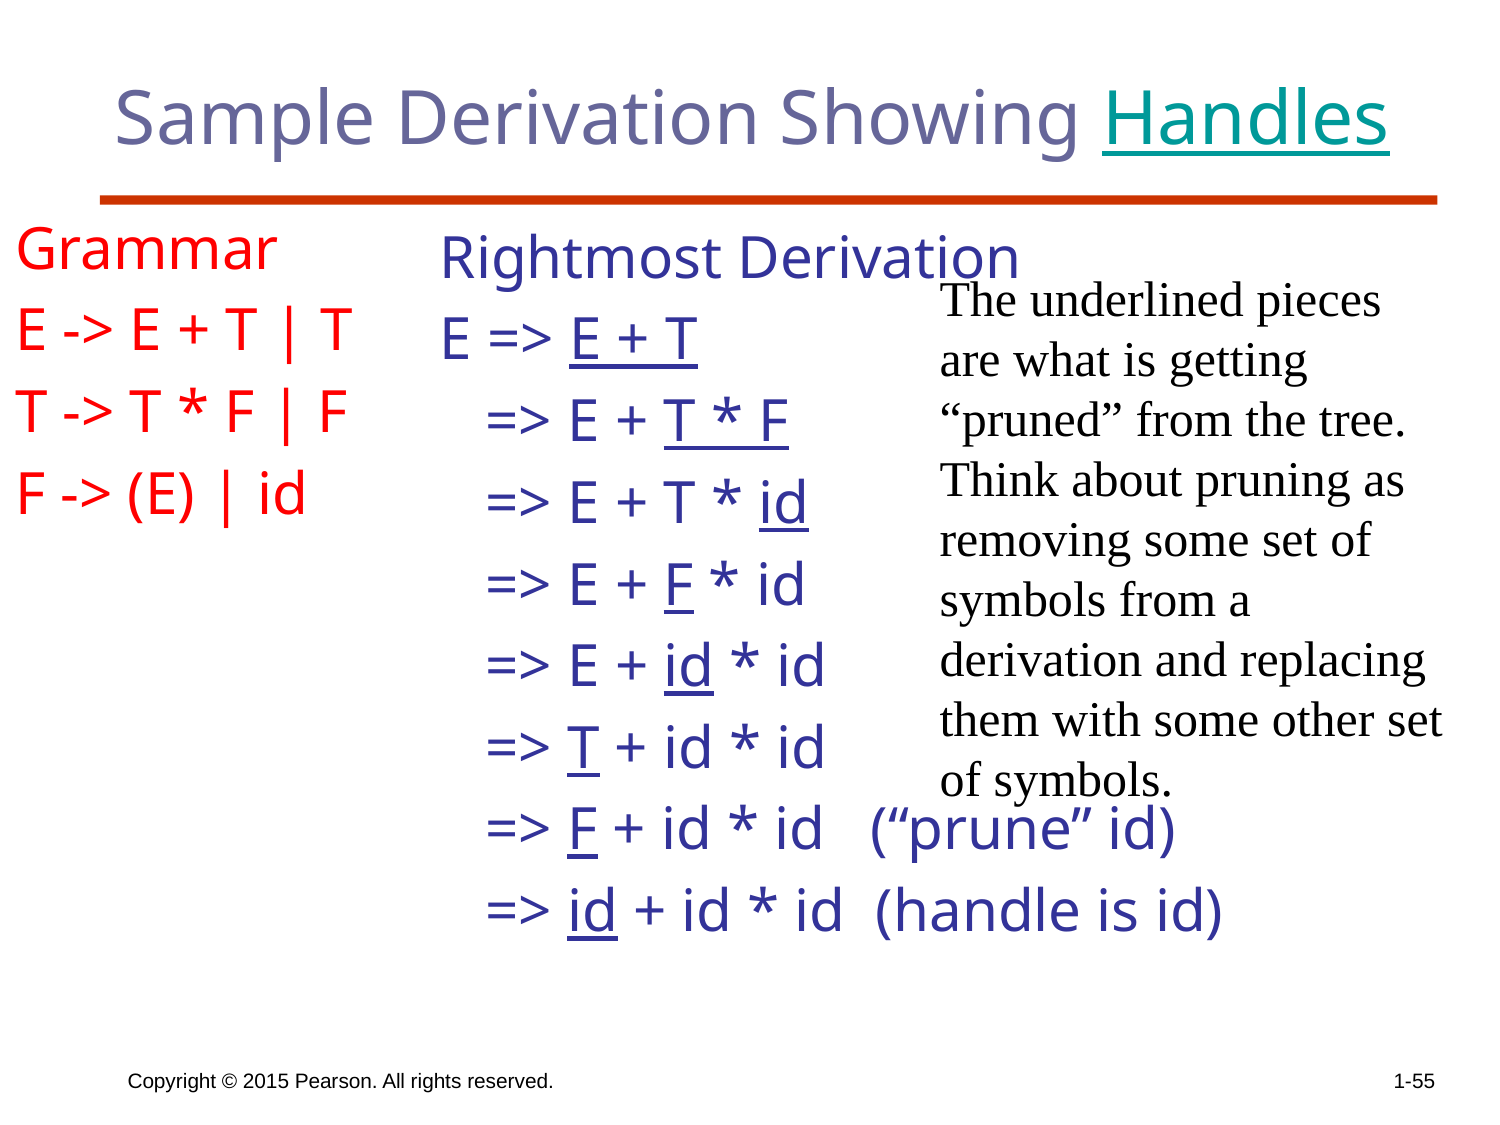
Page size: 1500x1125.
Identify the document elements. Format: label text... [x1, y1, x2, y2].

text_box The underlined pieces are what is getting “pruned” from the tree. Think about pruning as removing some set of symbols from a derivation and replacing them with some other set of symbols. [924, 258, 1468, 814]
footer Copyright © 2015 Pearson. All rights reserved. [112, 1024, 801, 1101]
text_box Rightmost Derivation E => E + T => E + T * F => E + T * id => E + F * id => E + id * id => T + id * id => F + id * id (“prune” id) => id + id * id (handle is id) [425, 212, 1425, 1063]
list Grammar E -> E + T | T T -> T * F | F F -> (E) | id [0, 203, 438, 554]
title Sample Derivation Showing Handles [99, 62, 1438, 250]
slide_number 1-55 [1137, 1024, 1451, 1101]
